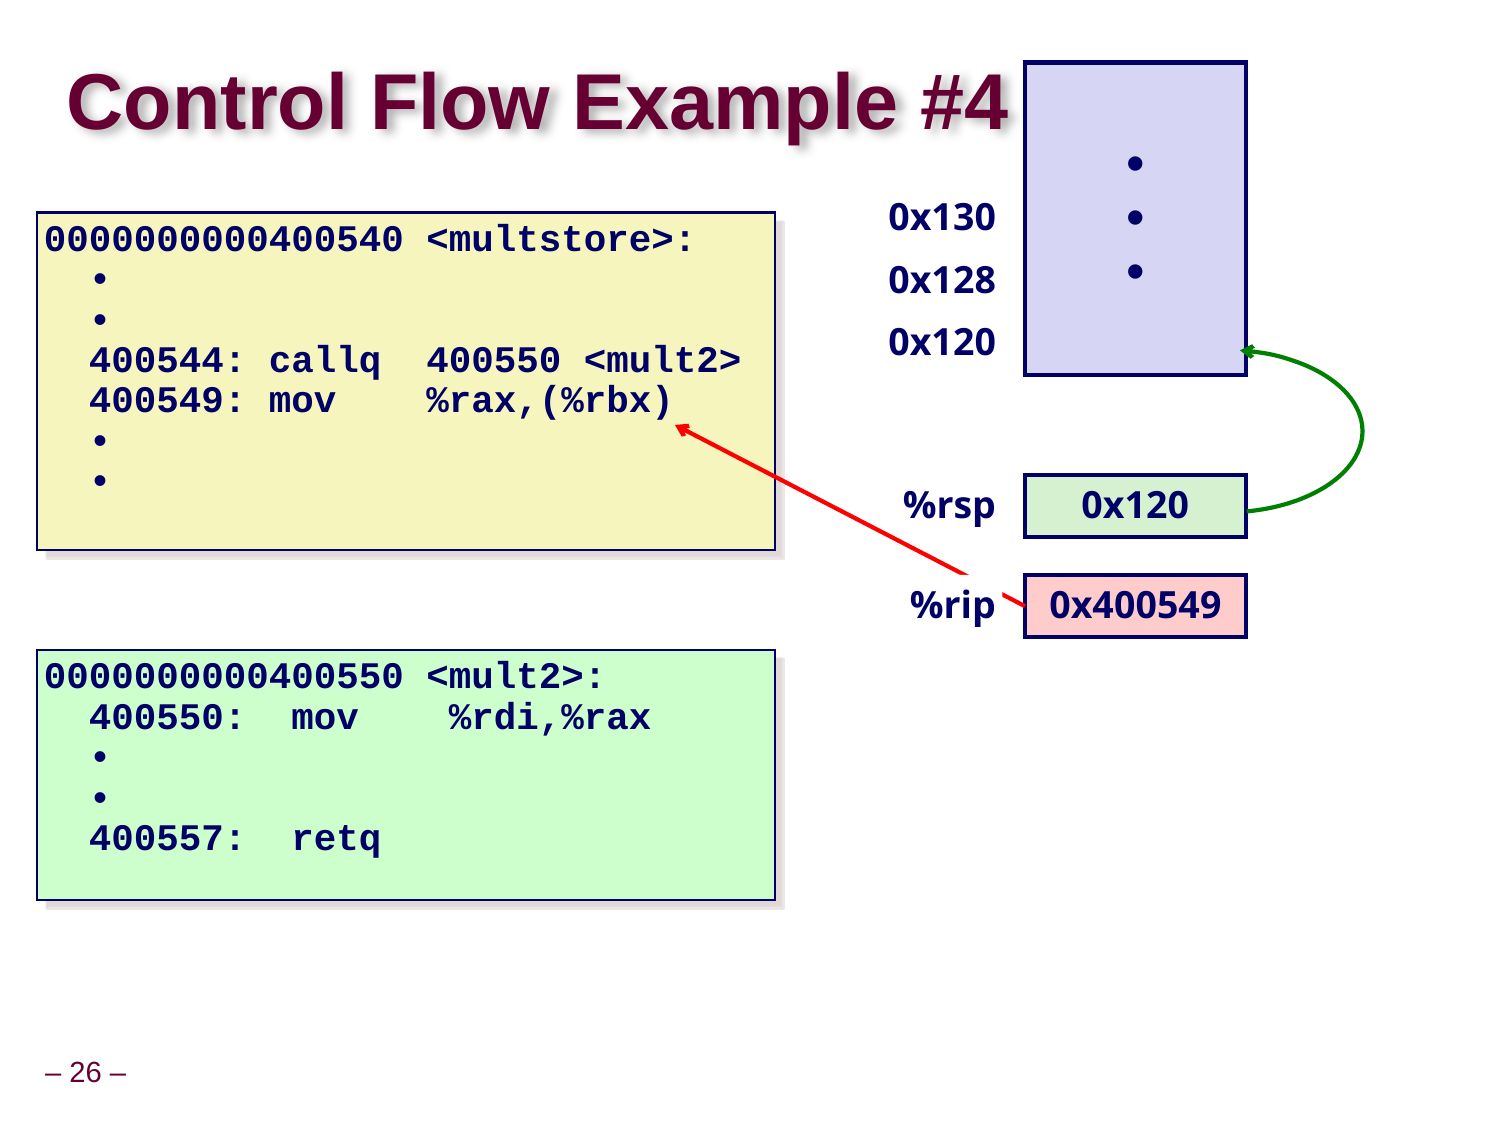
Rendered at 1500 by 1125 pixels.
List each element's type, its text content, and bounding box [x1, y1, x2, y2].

title Control Flow Example #4 [66, 40, 1497, 169]
text_box • • • [1025, 62, 1246, 375]
text_box 0x130 [874, 187, 1003, 250]
text_box %rip [897, 615, 1003, 638]
text_box 0x120 [1029, 474, 1246, 538]
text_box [674, 424, 1026, 607]
text_box 0x120 [874, 313, 1003, 375]
text_box 0x400549 [1025, 574, 1246, 638]
text_box [1224, 344, 1363, 512]
text_box 0000000000400550 <mult2>: 400550: mov %rdi,%rax • • 400557: retq [37, 650, 775, 900]
text_box 0000000000400540 <multstore>: • • 400544: callq 400550 <mult2> 400549: mov %rax,(%rbx) • • [37, 212, 775, 550]
text_box 0x128 [874, 250, 1003, 313]
